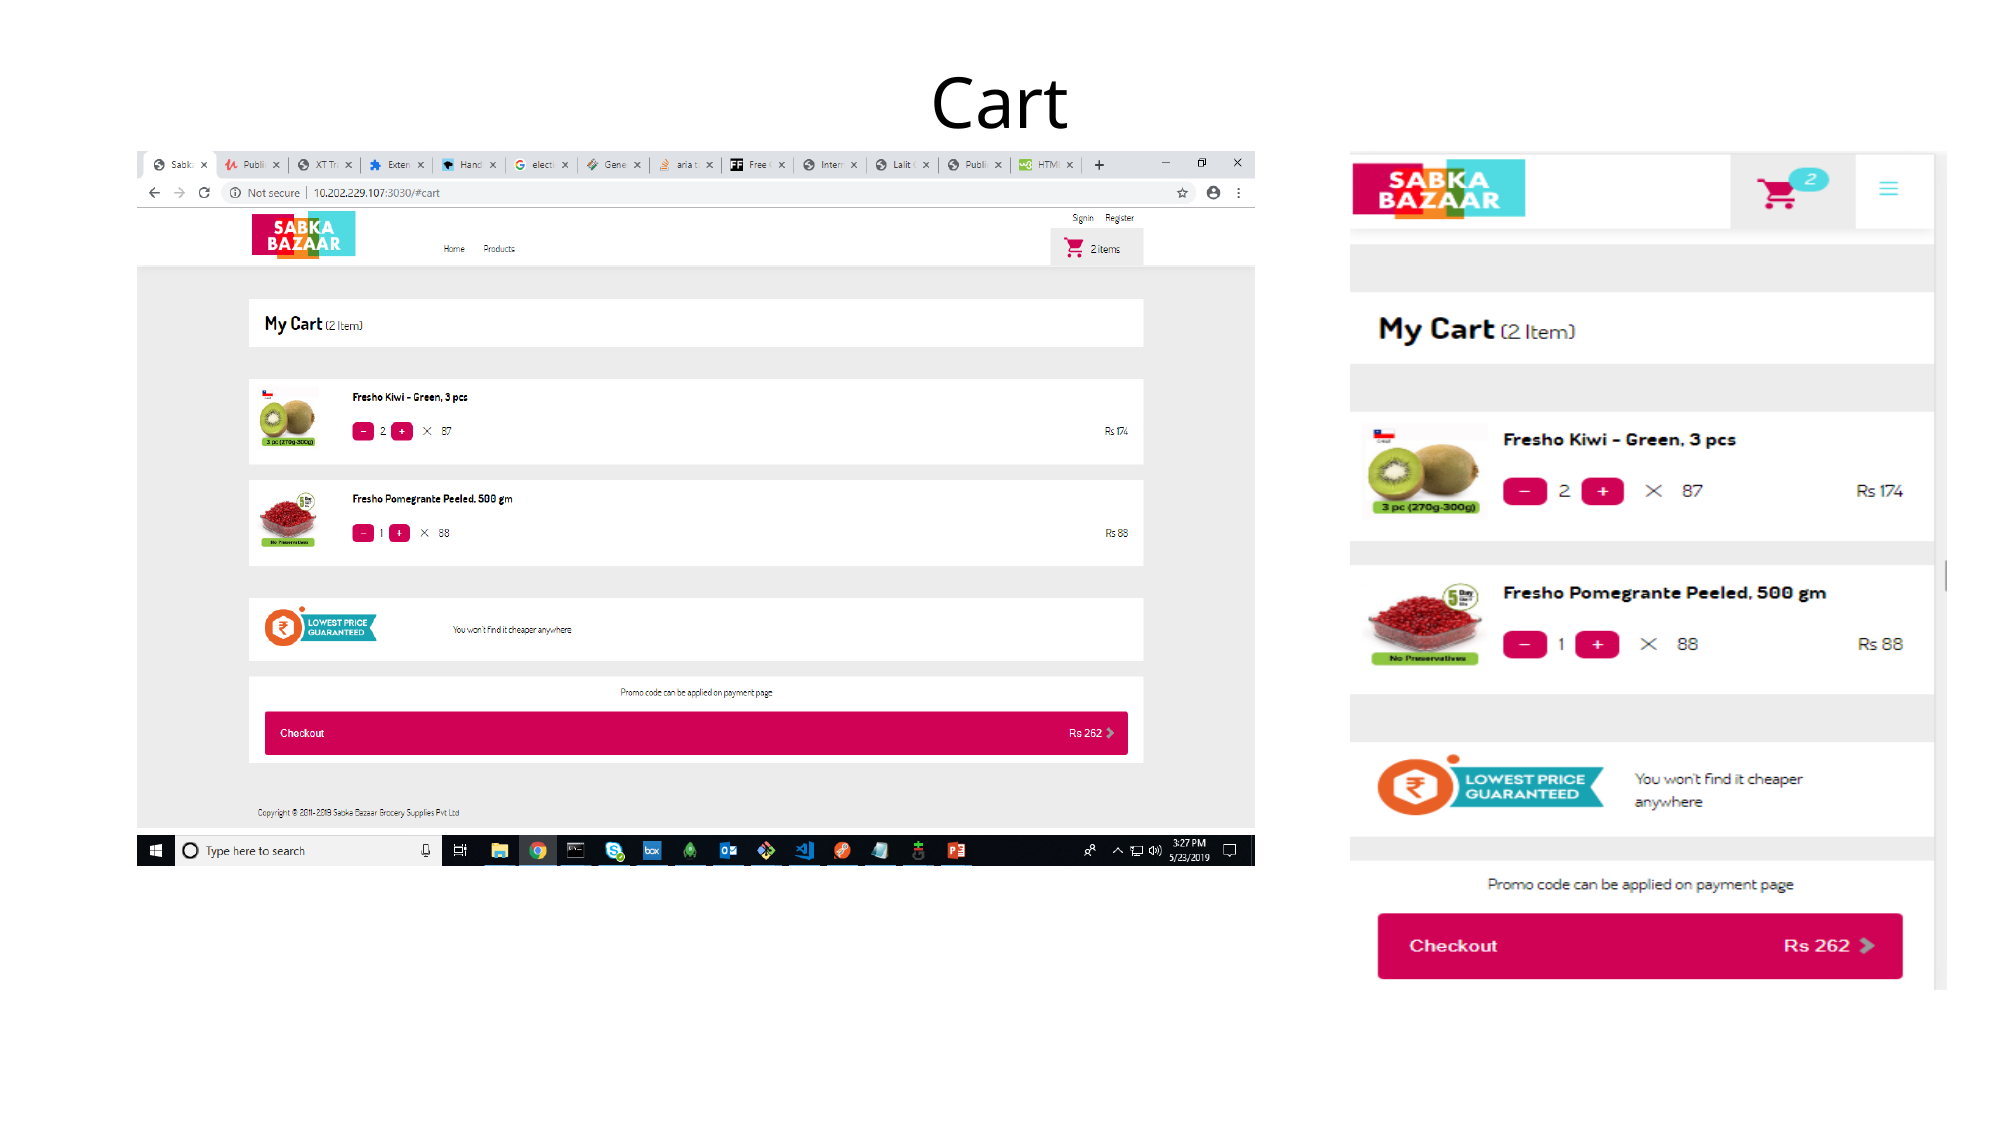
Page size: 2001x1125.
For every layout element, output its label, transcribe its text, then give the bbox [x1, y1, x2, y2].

title Cart [137, 59, 1863, 152]
picture [1350, 151, 1947, 990]
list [137, 151, 1255, 866]
